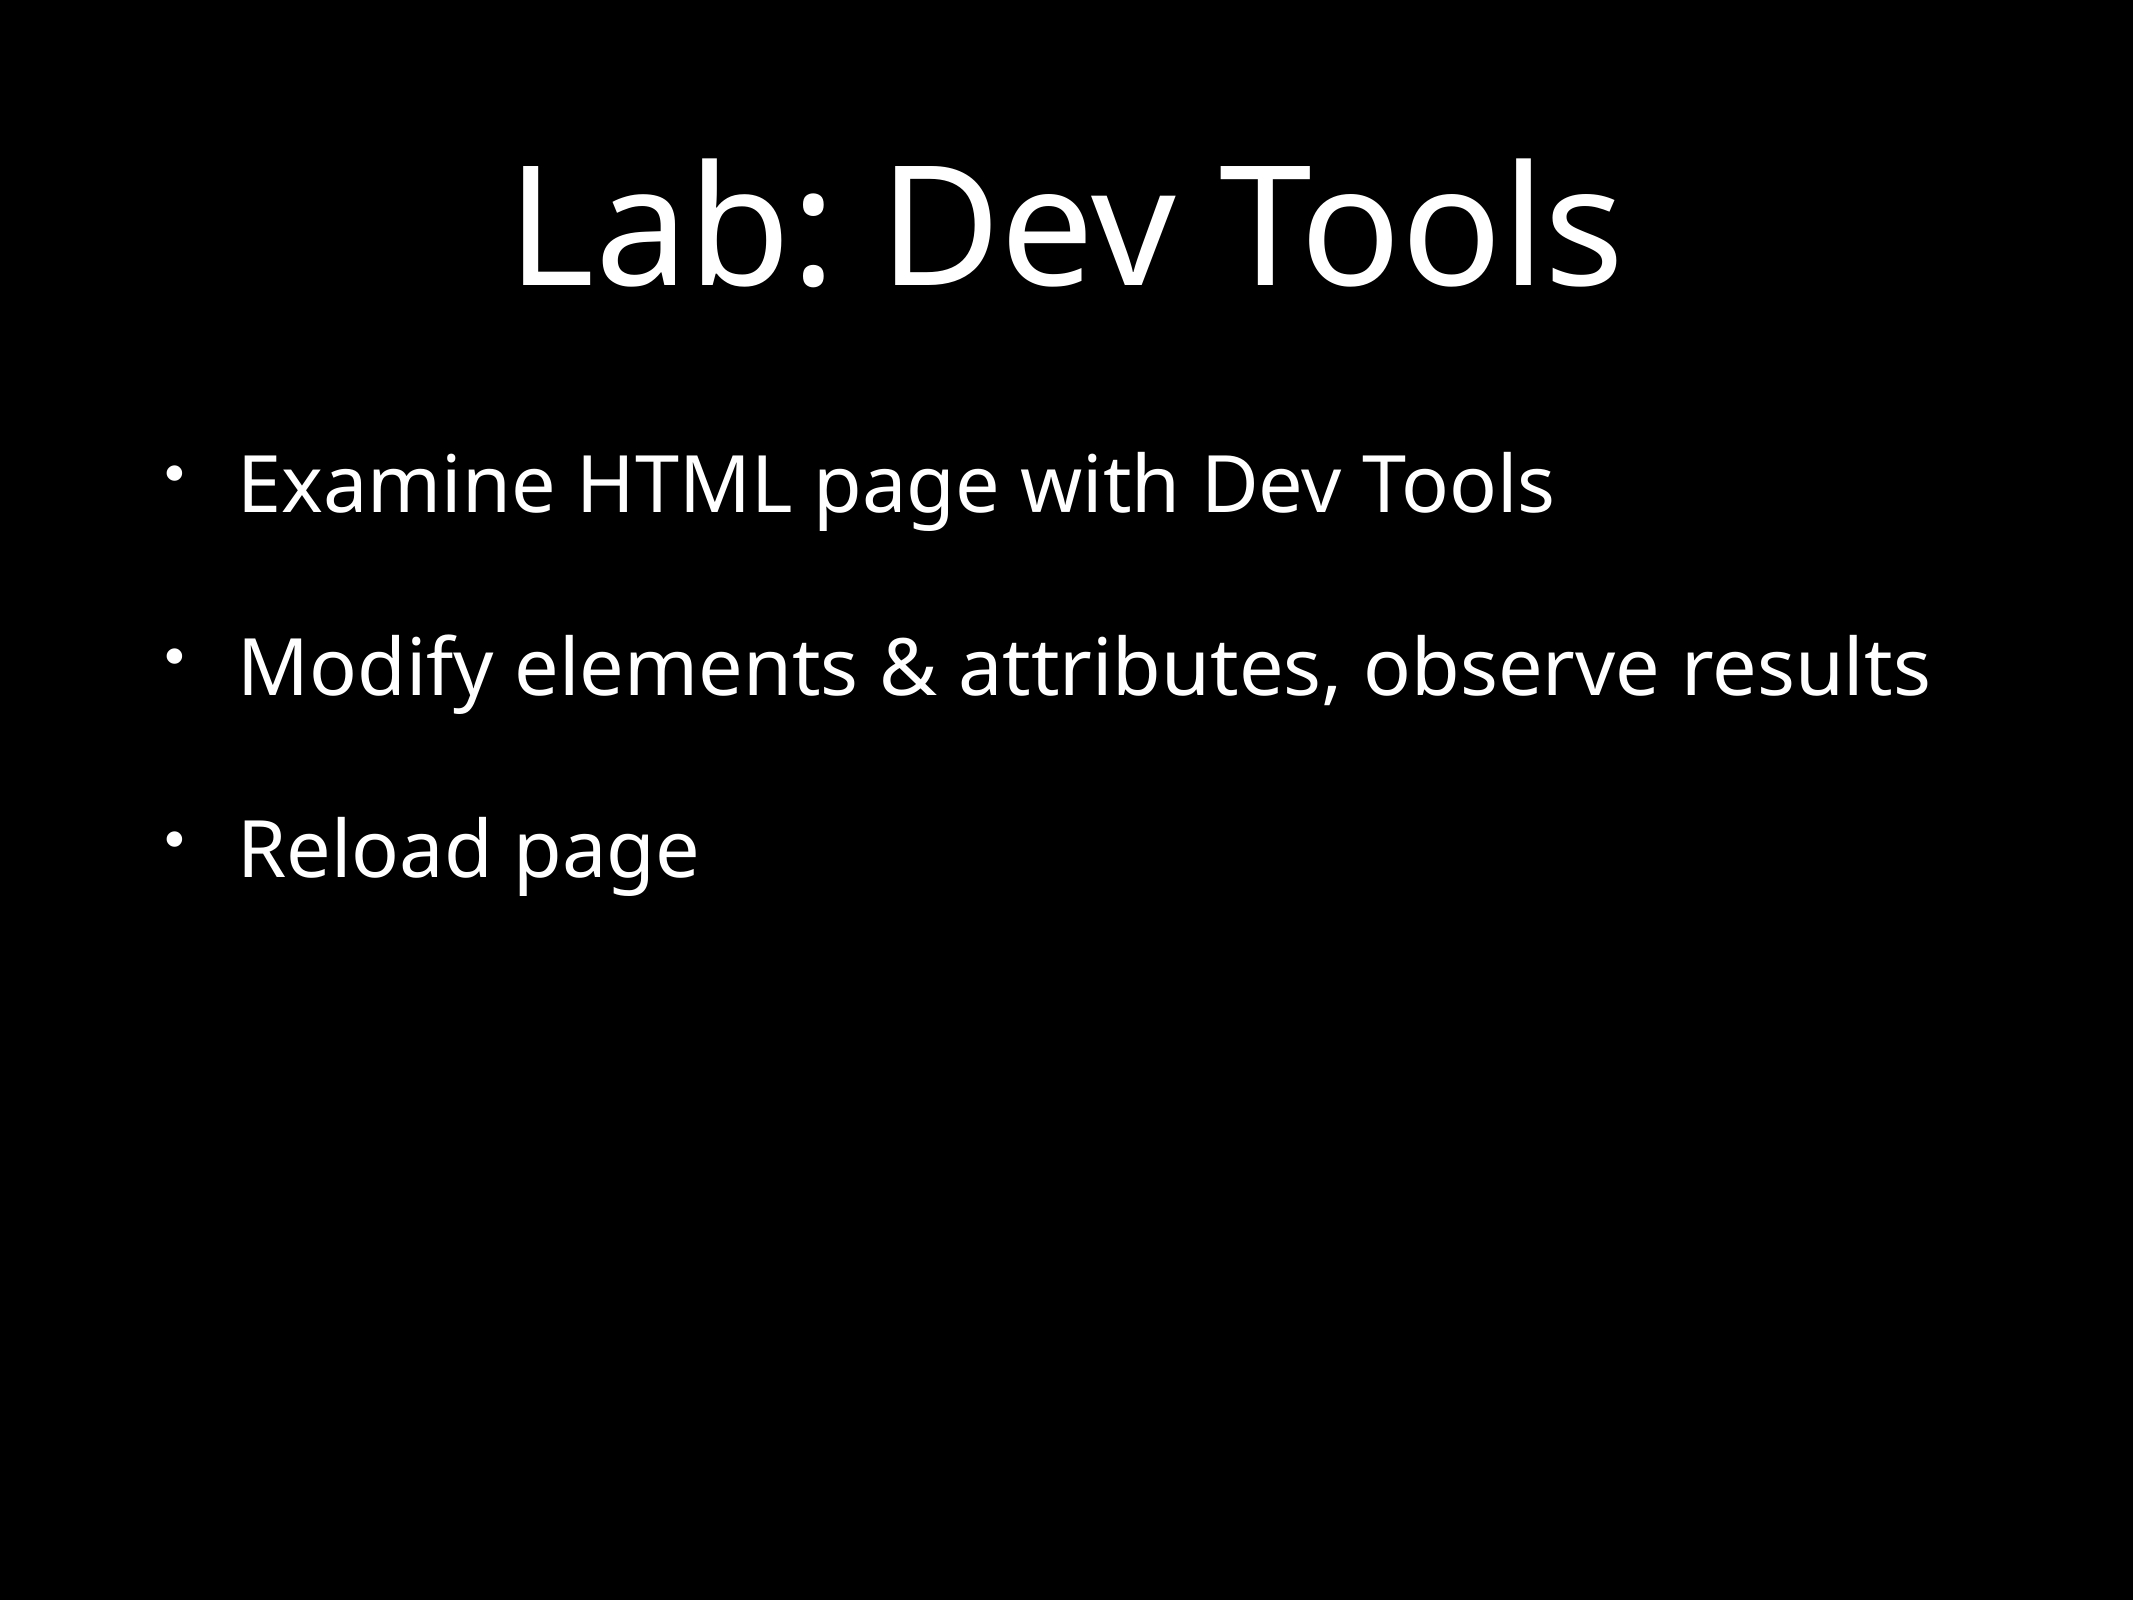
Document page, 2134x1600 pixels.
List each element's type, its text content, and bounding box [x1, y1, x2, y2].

list Examine HTML page with Dev Tools Modify elements & attributes, observe results Reload page [155, 424, 1978, 1457]
title Lab: Dev Tools [155, 41, 1978, 397]
